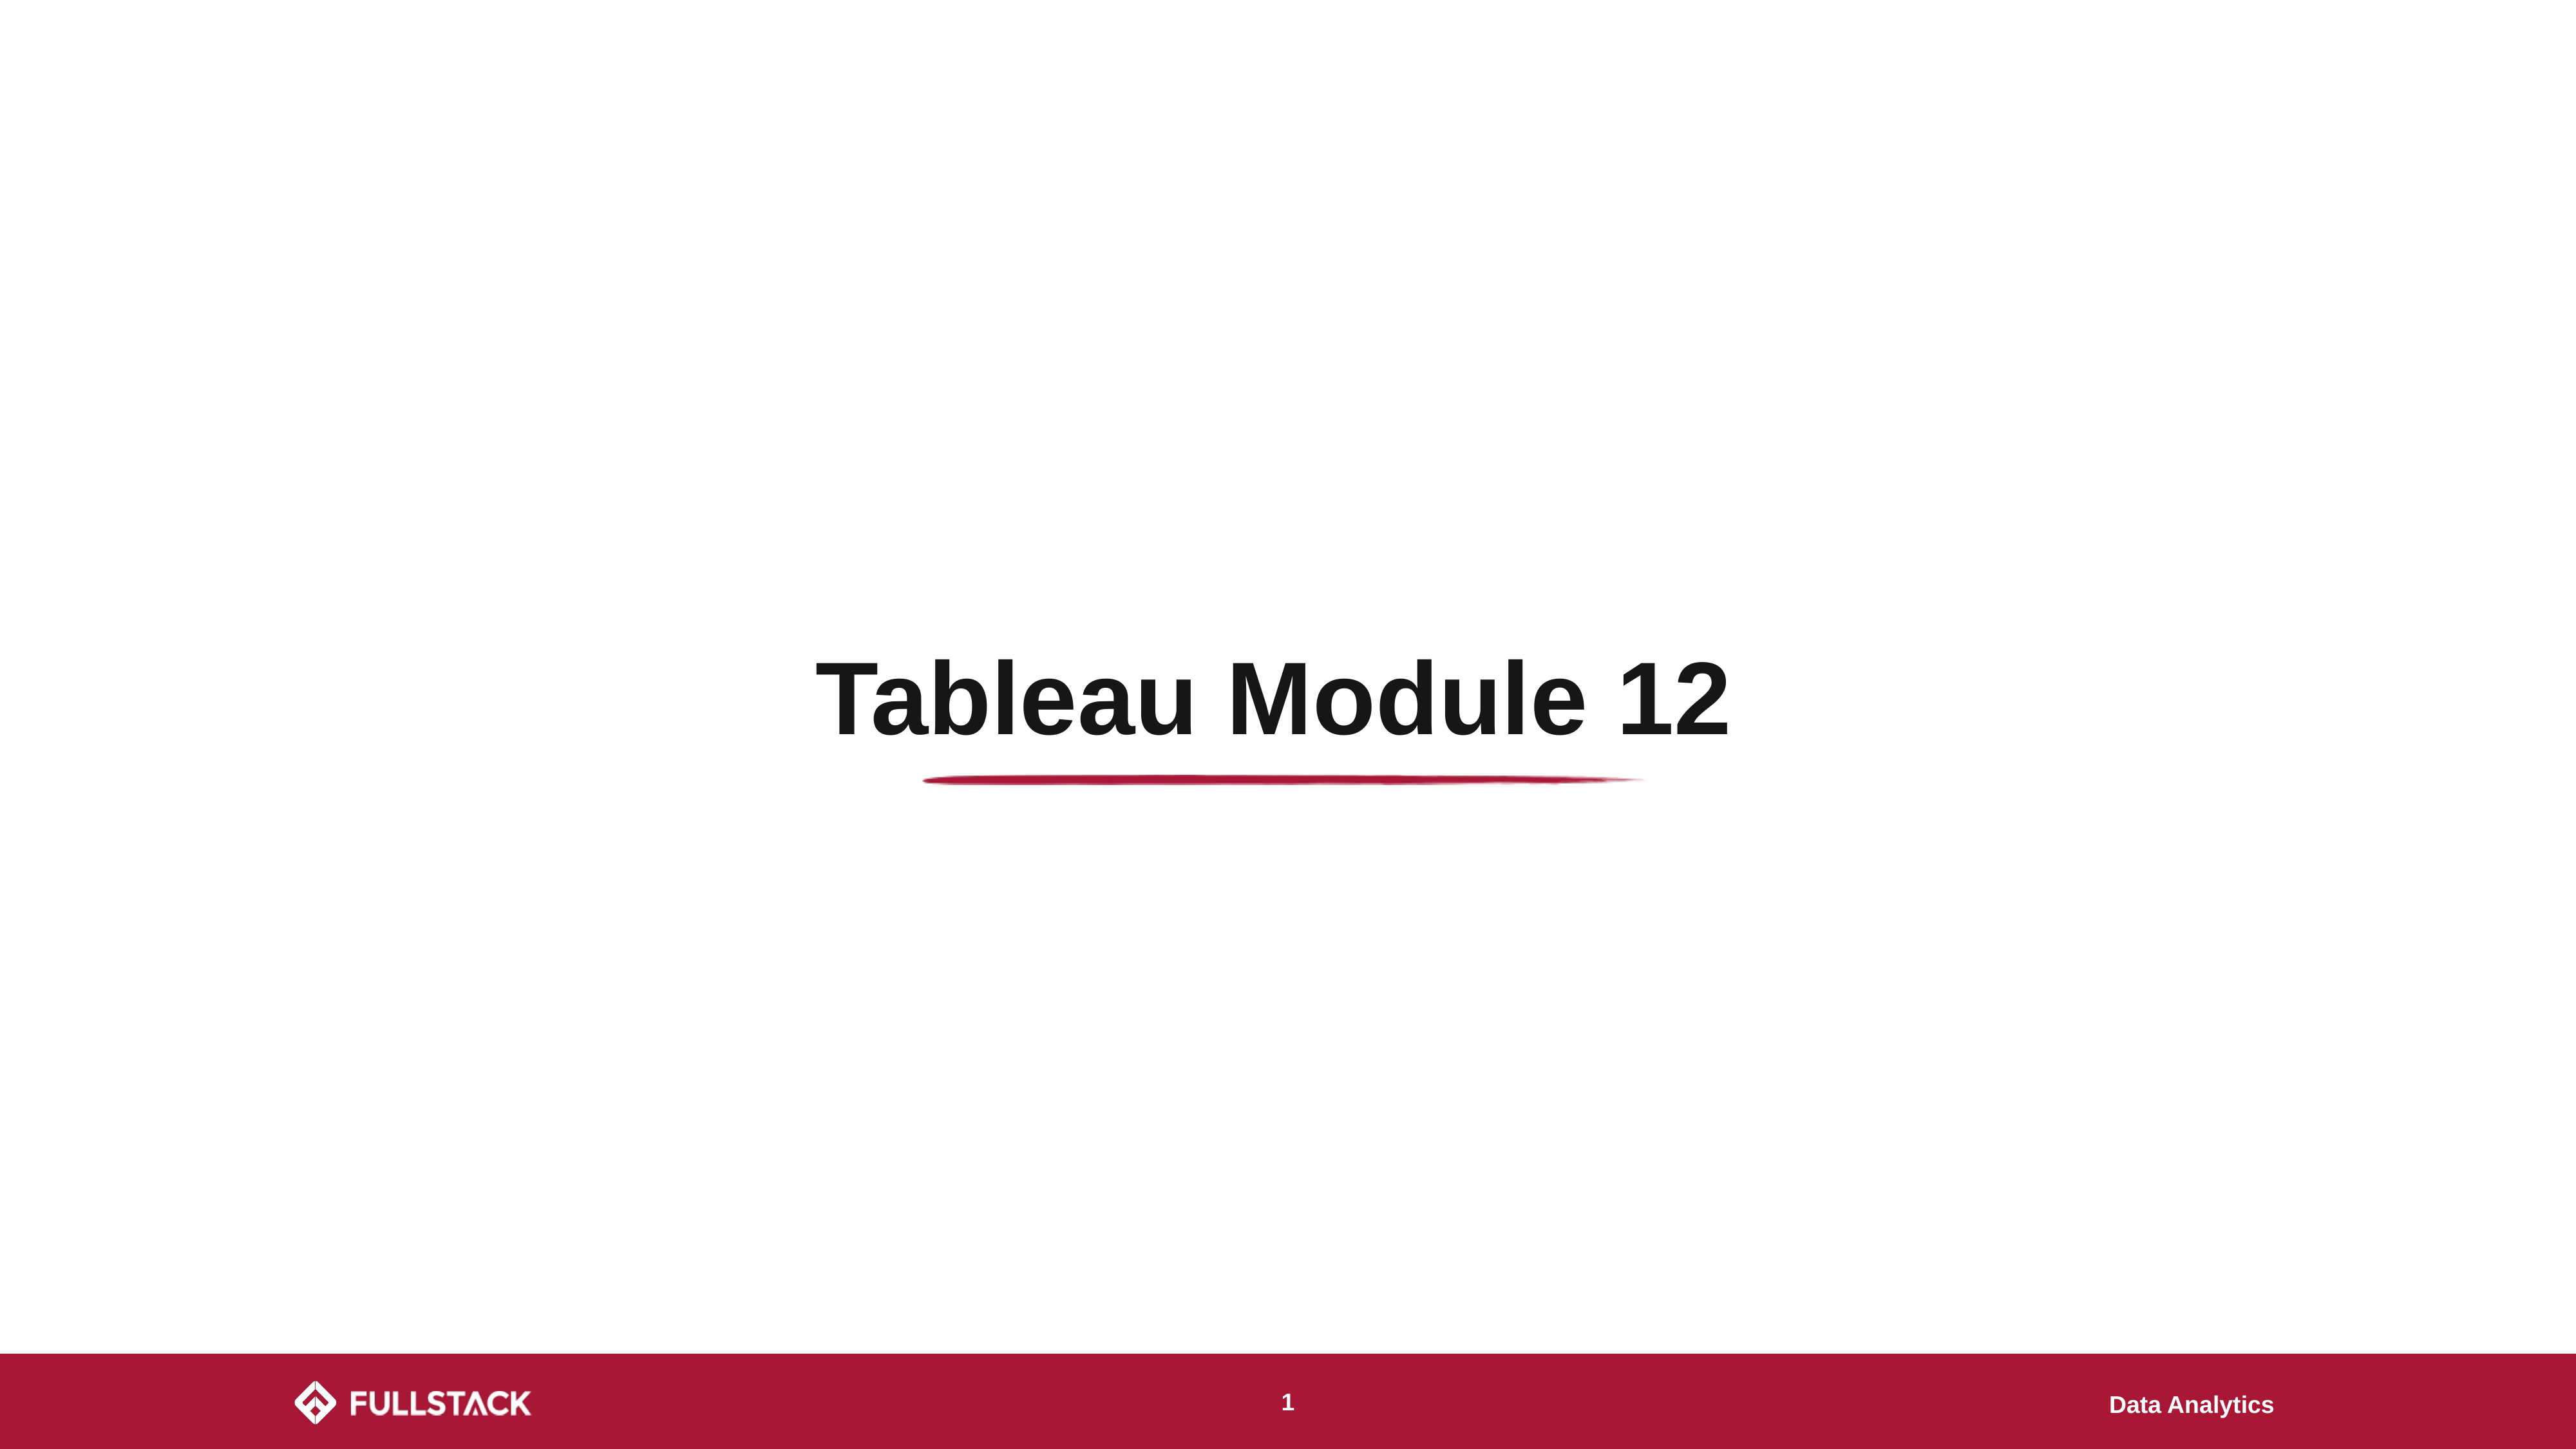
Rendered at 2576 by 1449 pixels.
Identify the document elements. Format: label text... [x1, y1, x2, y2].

picture [0, 1354, 2576, 1449]
title Tableau Module 12 [273, 393, 2303, 761]
picture [916, 775, 1660, 785]
text_box Data Analytics [1925, 1383, 2280, 1423]
slide_number 1 [1275, 1381, 1301, 1449]
